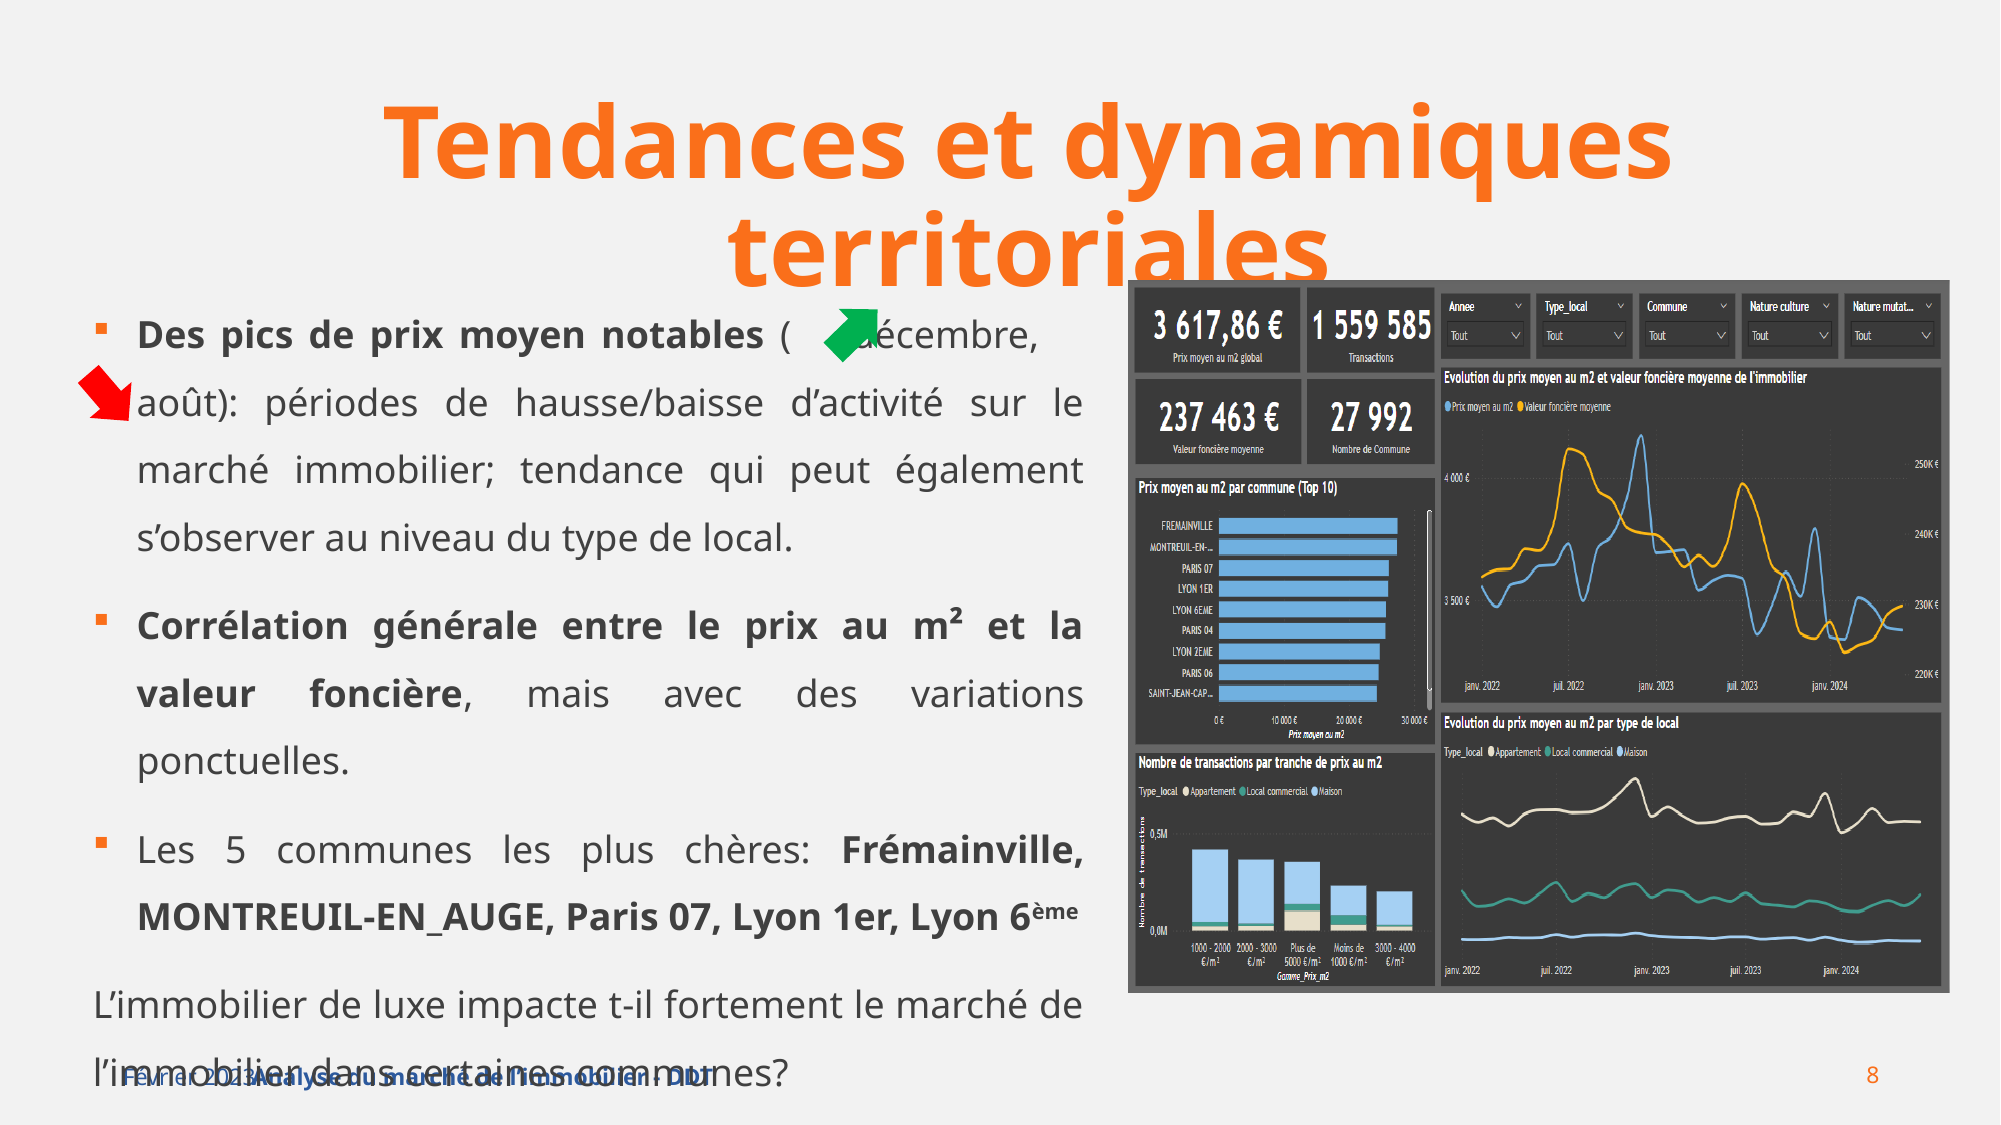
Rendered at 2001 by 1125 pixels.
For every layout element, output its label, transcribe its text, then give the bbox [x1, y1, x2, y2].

text_box [822, 307, 879, 364]
text_box Des pics de prix moyen notables ( décembre, août): périodes de hausse/baisse d’activité sur le marché immobilier; tendance qui peut également s’observer au niveau du type de local. Corrélation générale entre le prix au m² et la valeur foncière, mais avec des variations ponctuelles. Les 5 communes les plus chères: Frémainville, MONTREUIL-EN_AUGE, Paris 07, Lyon 1er, Lyon 6ème L’immobilier de luxe impacte t-il fortement le marché de l’immobilier dans certaines communes? [78, 281, 1100, 857]
title Tendances et dynamiques territoriales [108, 132, 1950, 269]
picture [1128, 280, 1950, 993]
text_box [76, 363, 133, 422]
